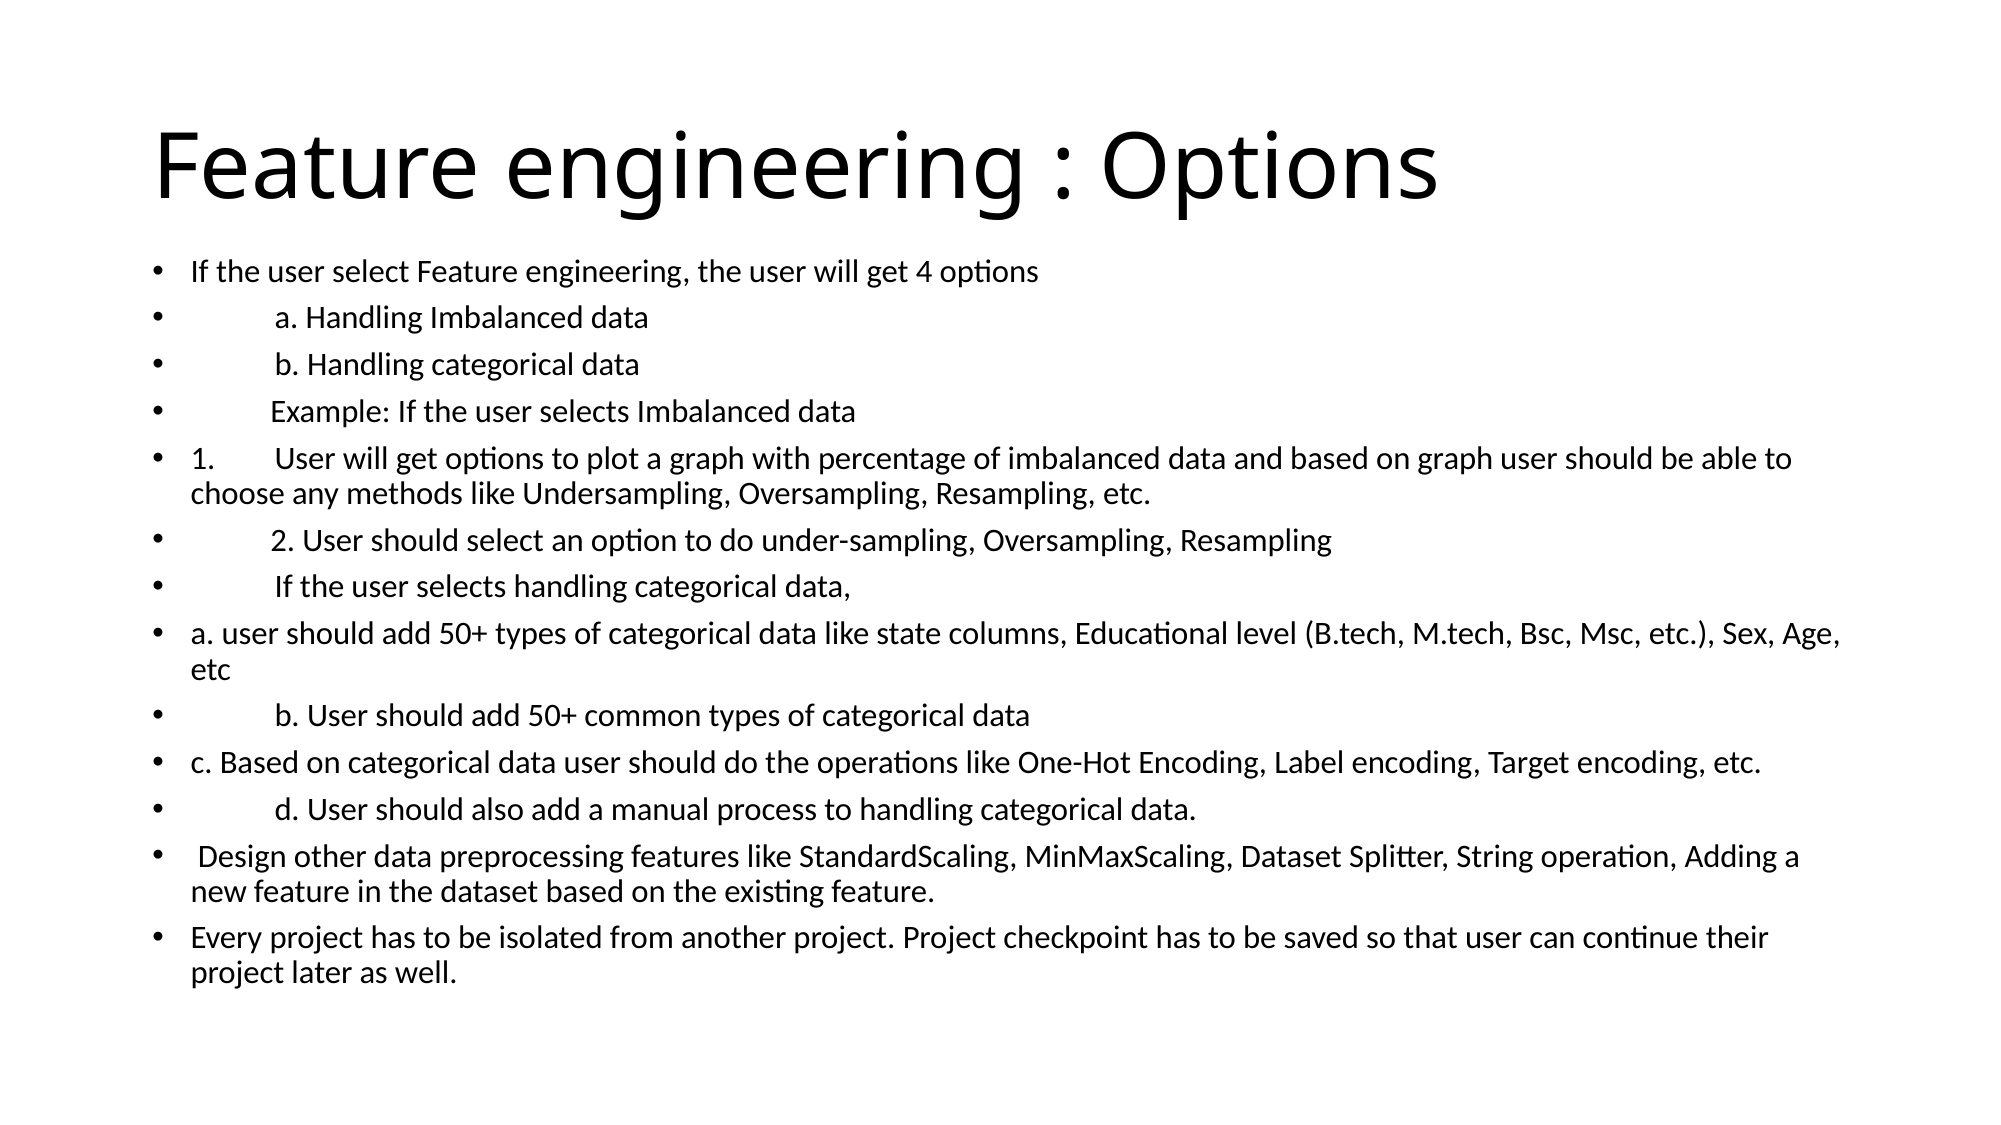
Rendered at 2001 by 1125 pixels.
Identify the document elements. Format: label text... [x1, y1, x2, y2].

list If the user select Feature engineering, the user will get 4 options a. Handling Imbalanced data b. Handling categorical data Example: If the user selects Imbalanced data 1. User will get options to plot a graph with percentage of imbalanced data and based on graph user should be able to choose any methods like Undersampling, Oversampling, Resampling, etc. 2. User should select an option to do under-sampling, Oversampling, Resampling If the user selects handling categorical data, a. user should add 50+ types of categorical data like state columns, Educational level (B.tech, M.tech, Bsc, Msc, etc.), Sex, Age, etc b. User should add 50+ common types of categorical data c. Based on categorical data user should do the operations like One-Hot Encoding, Label encoding, Target encoding, etc. d. User should also add a manual process to handling categorical data. Design other data preprocessing features like StandardScaling, MinMaxScaling, Dataset Splitter, String operation, Adding a new feature in the dataset based on the existing feature. Every project has to be isolated from another project. Project checkpoint has to be saved so that user can continue their project later as well. [137, 246, 1863, 1014]
title Feature engineering : Options [137, 59, 1863, 246]
